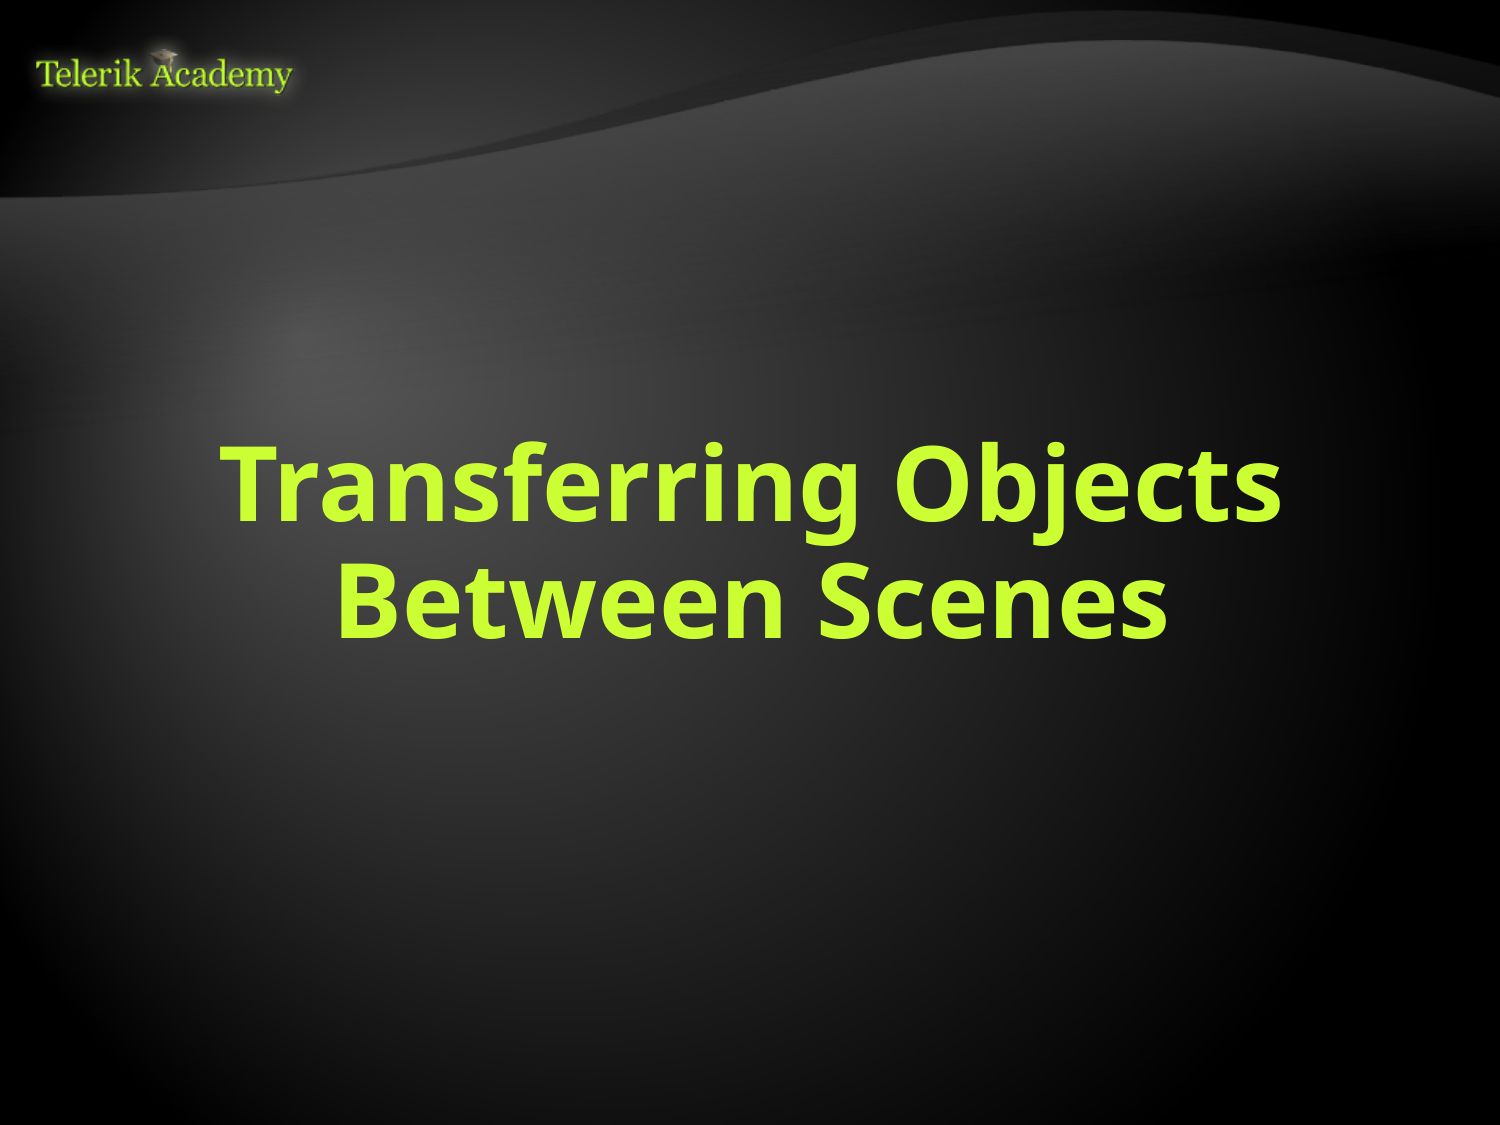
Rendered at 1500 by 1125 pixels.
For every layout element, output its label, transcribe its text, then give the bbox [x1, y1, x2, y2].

title Transferring Objects Between Scenes [101, 421, 1402, 665]
picture [0, 0, 1500, 1125]
